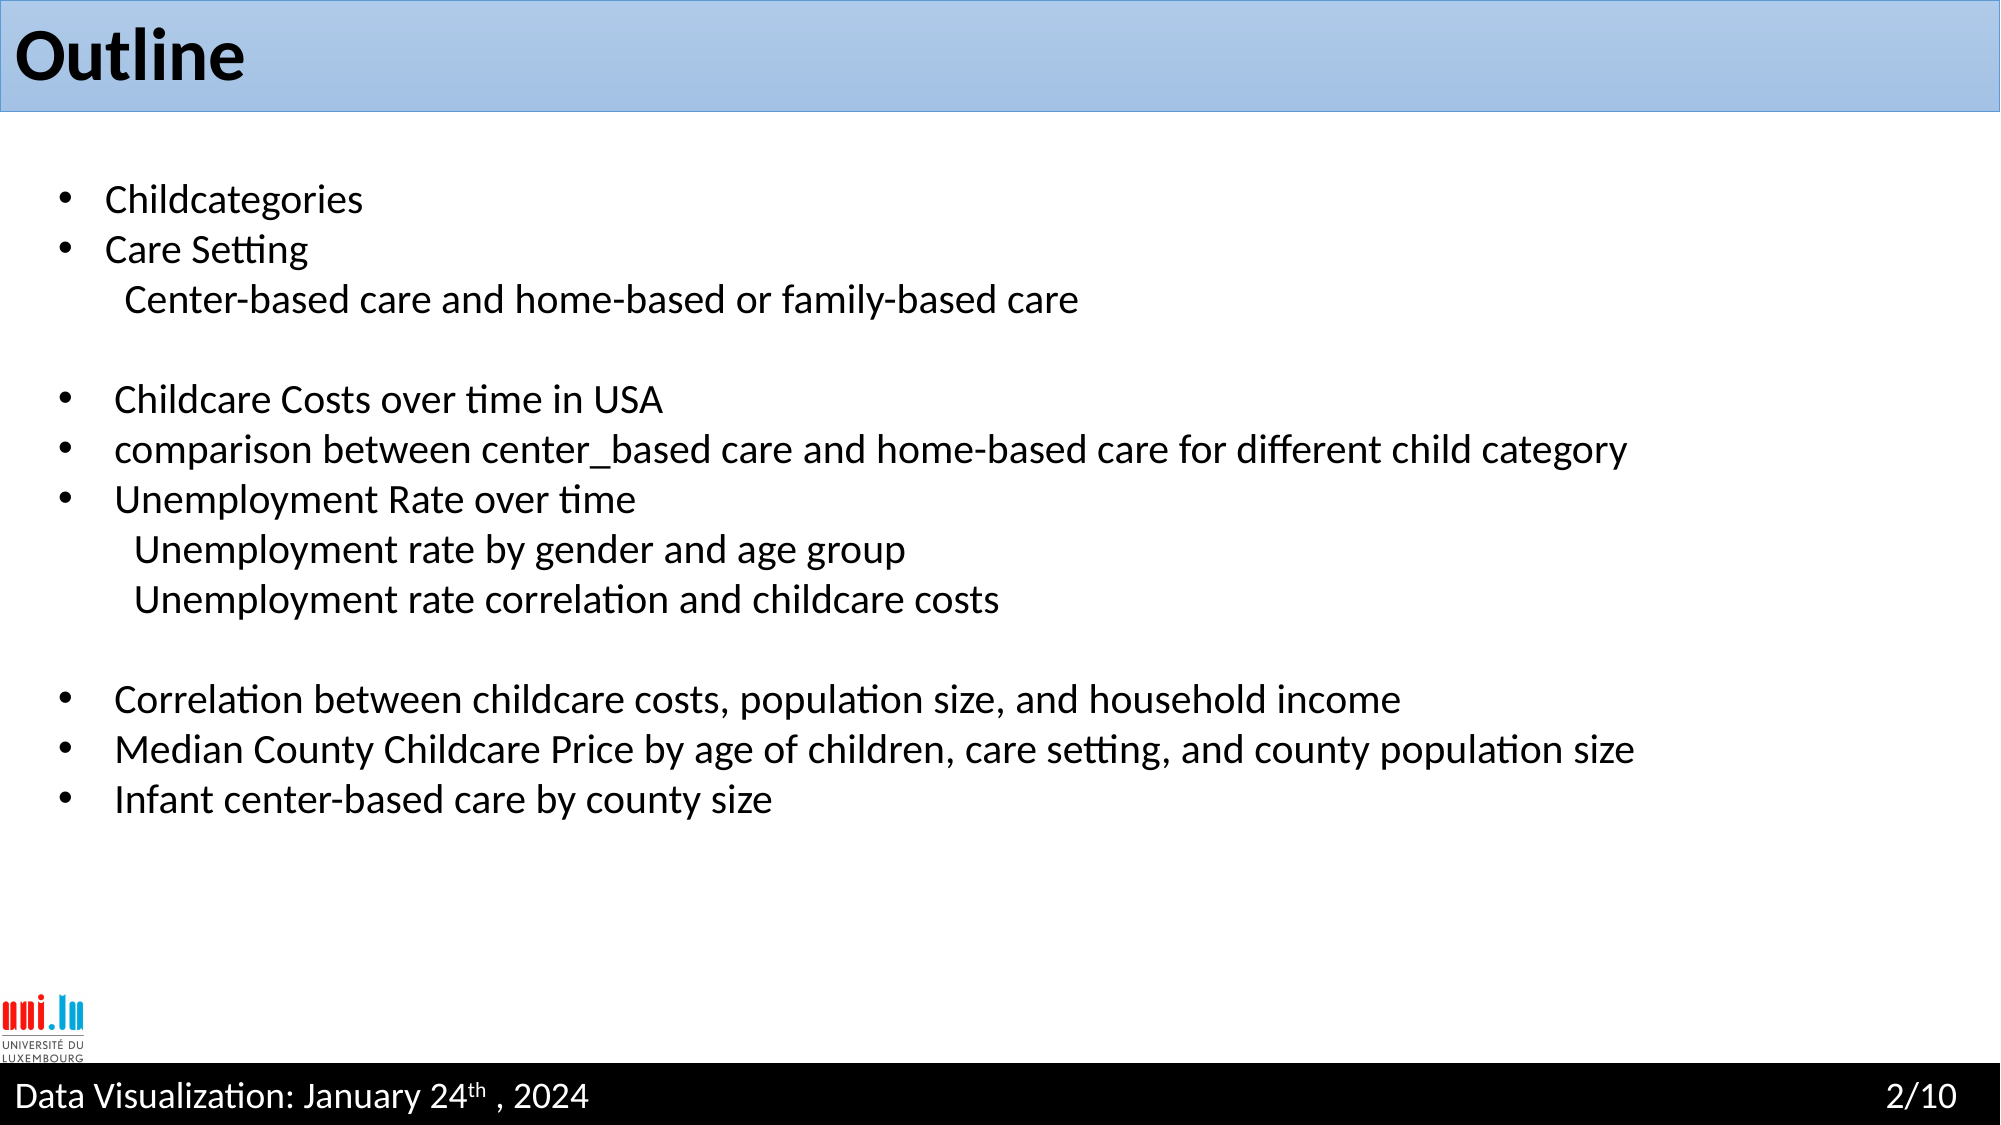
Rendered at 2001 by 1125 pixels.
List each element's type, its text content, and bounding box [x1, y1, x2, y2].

text_box Childcategories Care Setting Center-based care and home-based or family-based care Childcare Costs over time in USA comparison between center_based care and home-based care for different child category Unemployment Rate over time Unemployment rate by gender and age group Unemployment rate correlation and childcare costs Correlation between childcare costs, population size, and household income Median County Childcare Price by age of children, care setting, and county population size Infant center-based care by county size [43, 164, 1936, 830]
picture [0, 992, 87, 1066]
title Outline [0, 0, 2000, 112]
text_box Data Visualization: January 24th , 2024 2/10 [0, 1063, 2000, 1125]
